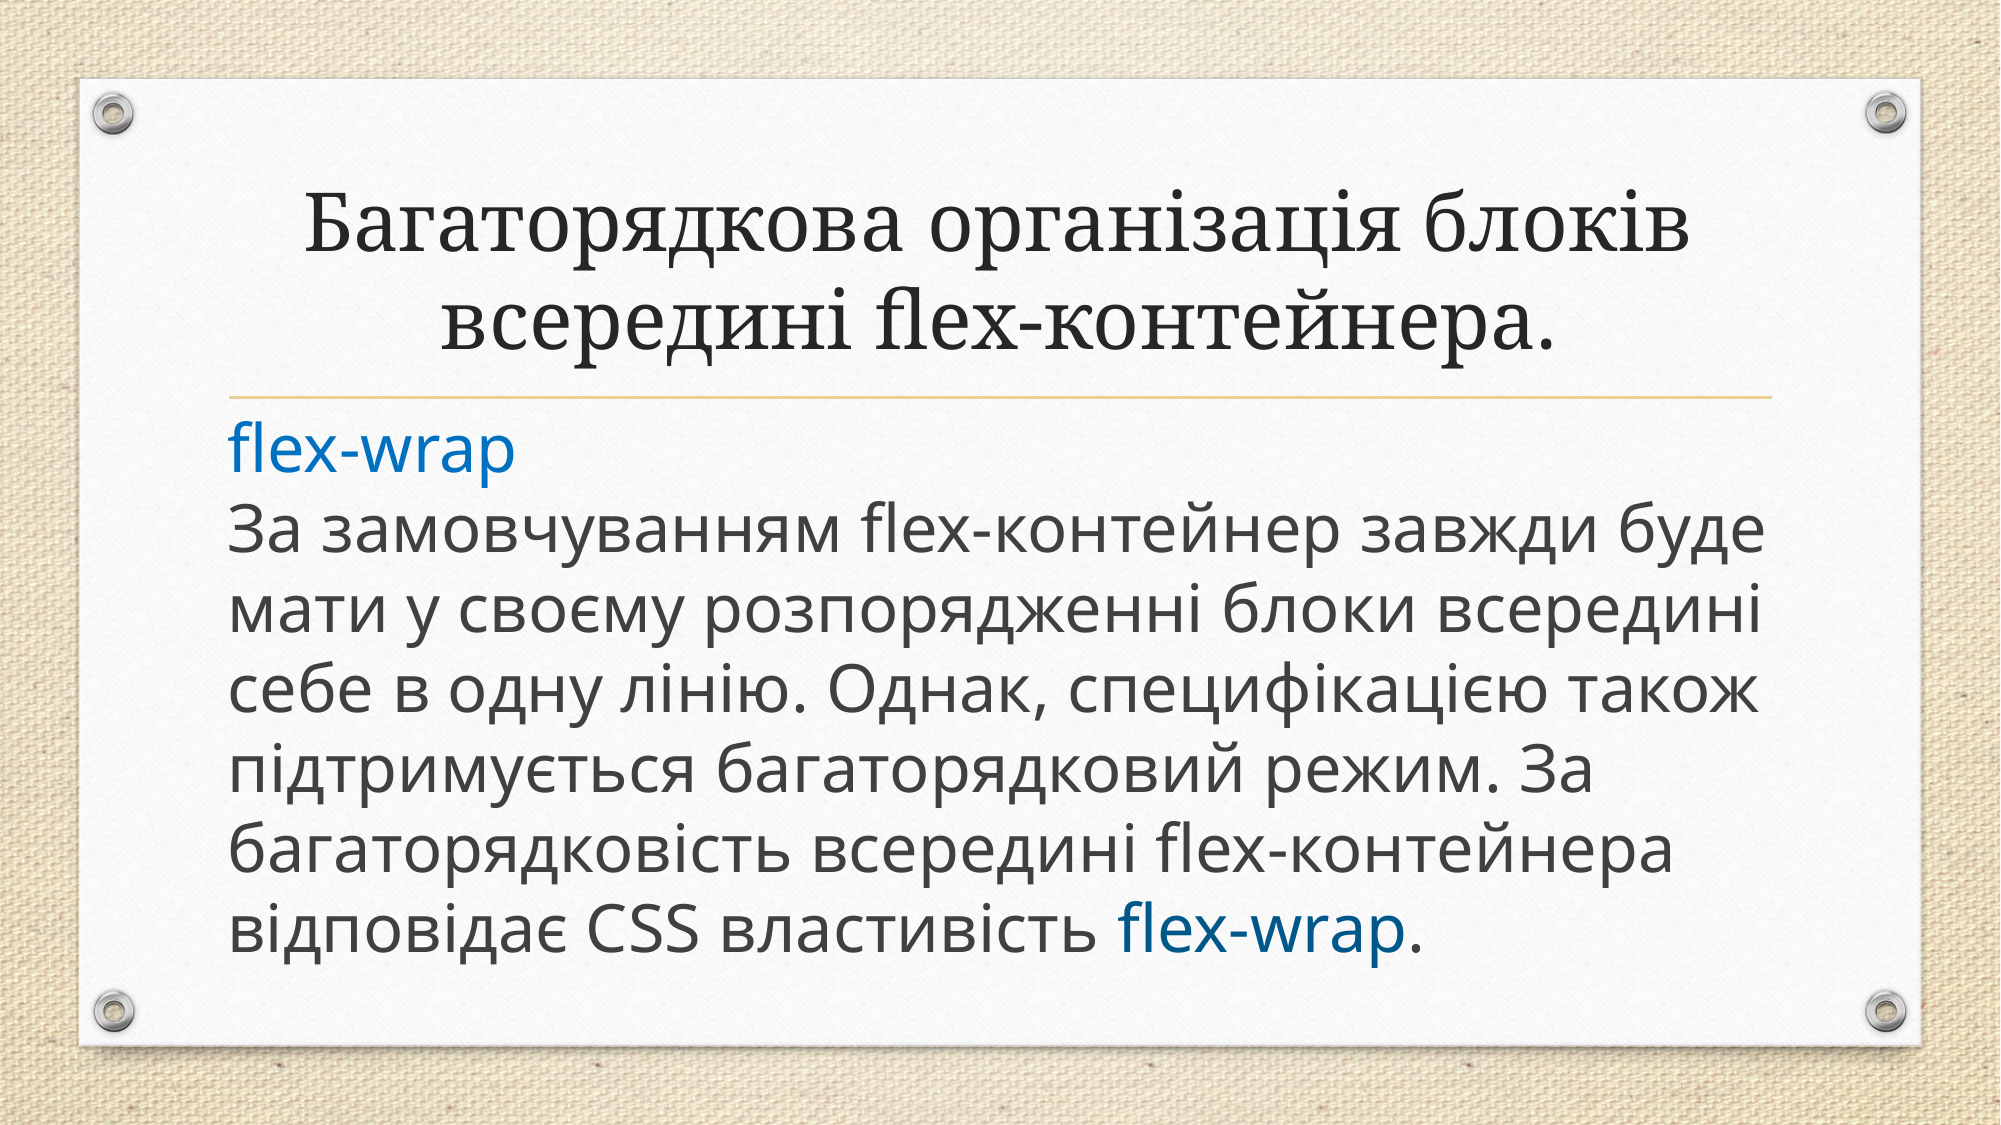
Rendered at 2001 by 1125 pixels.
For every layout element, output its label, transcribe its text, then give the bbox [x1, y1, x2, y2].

list flex-wrap За замовчуванням flex-контейнер завжди буде мати у своєму розпорядженні блоки всередині себе в одну лінію. Однак, специфікацією також підтримується багаторядковий режим. За багаторядковість всередині flex-контейнера відповідає CSS властивість flex-wrap. [212, 398, 1788, 1006]
title Багаторядкова організація блоків всередині flex-контейнера. [212, 161, 1788, 375]
picture [0, 0, 2001, 1125]
